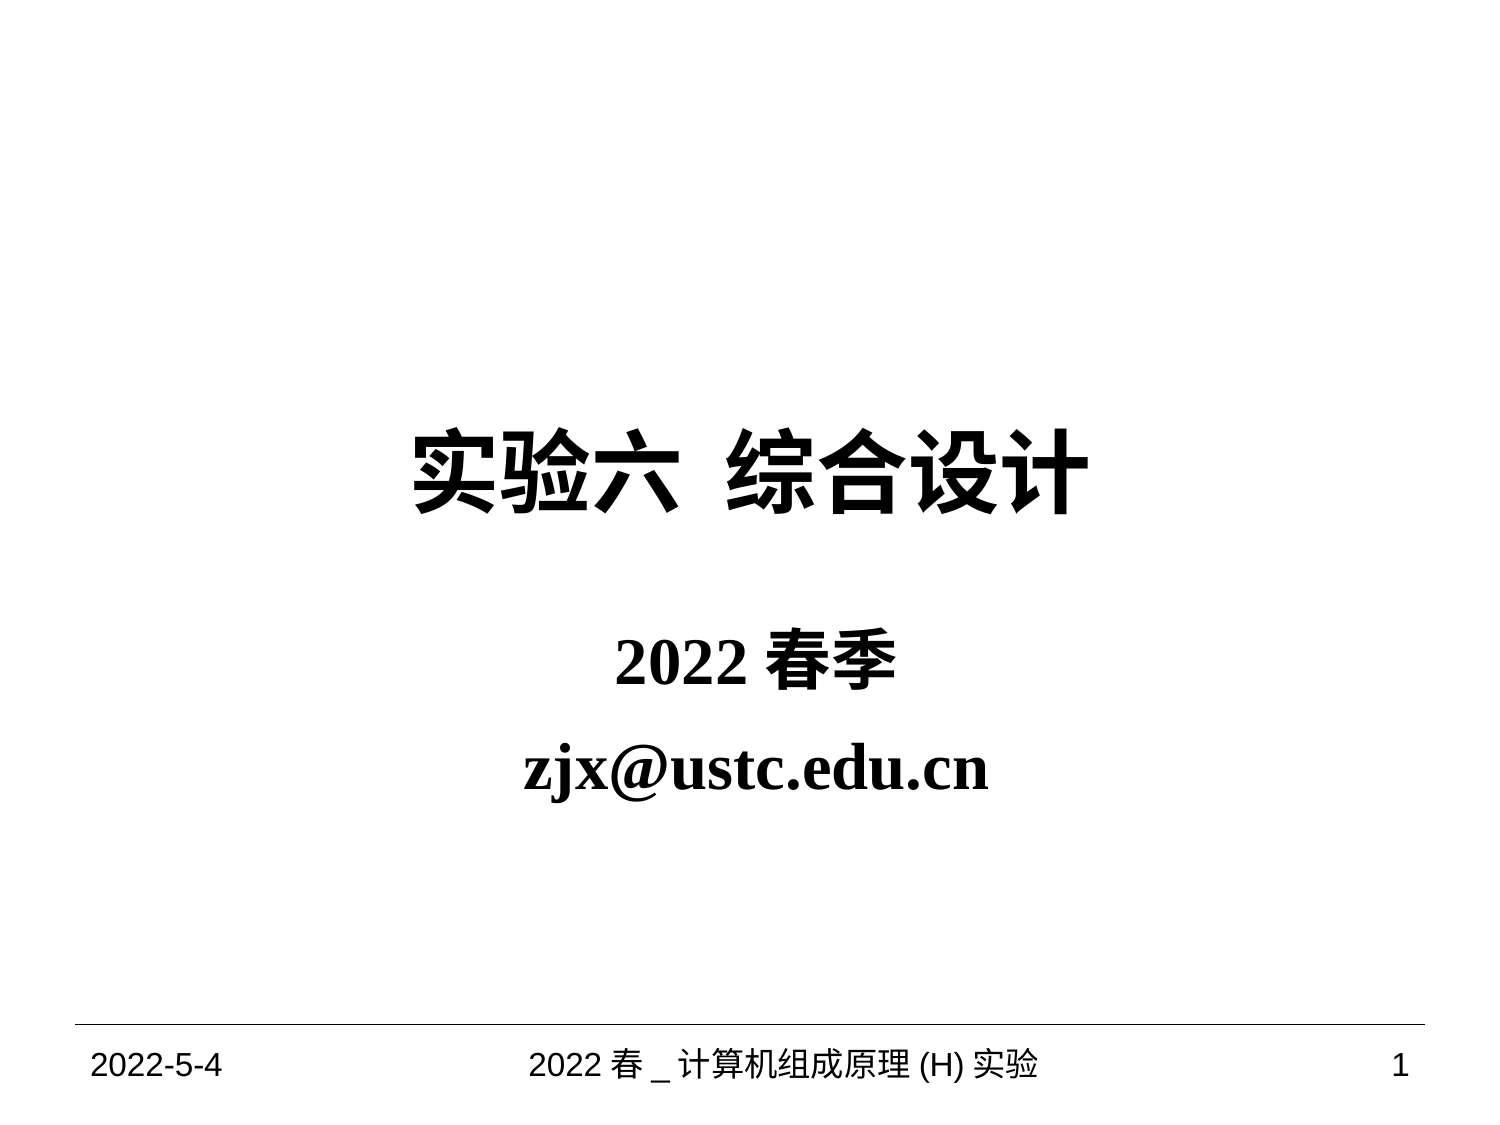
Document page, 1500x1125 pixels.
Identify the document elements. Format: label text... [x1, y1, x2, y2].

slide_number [74, 1024, 426, 1103]
subtitle 2022春季 zjx@ustc.edu.cn [231, 610, 1282, 846]
slide_number 1 [1149, 1024, 1426, 1103]
footer 2022春_计算机组成原理(H)实验 [426, 1024, 1149, 1103]
title 实验六 综合设计 [112, 349, 1388, 591]
